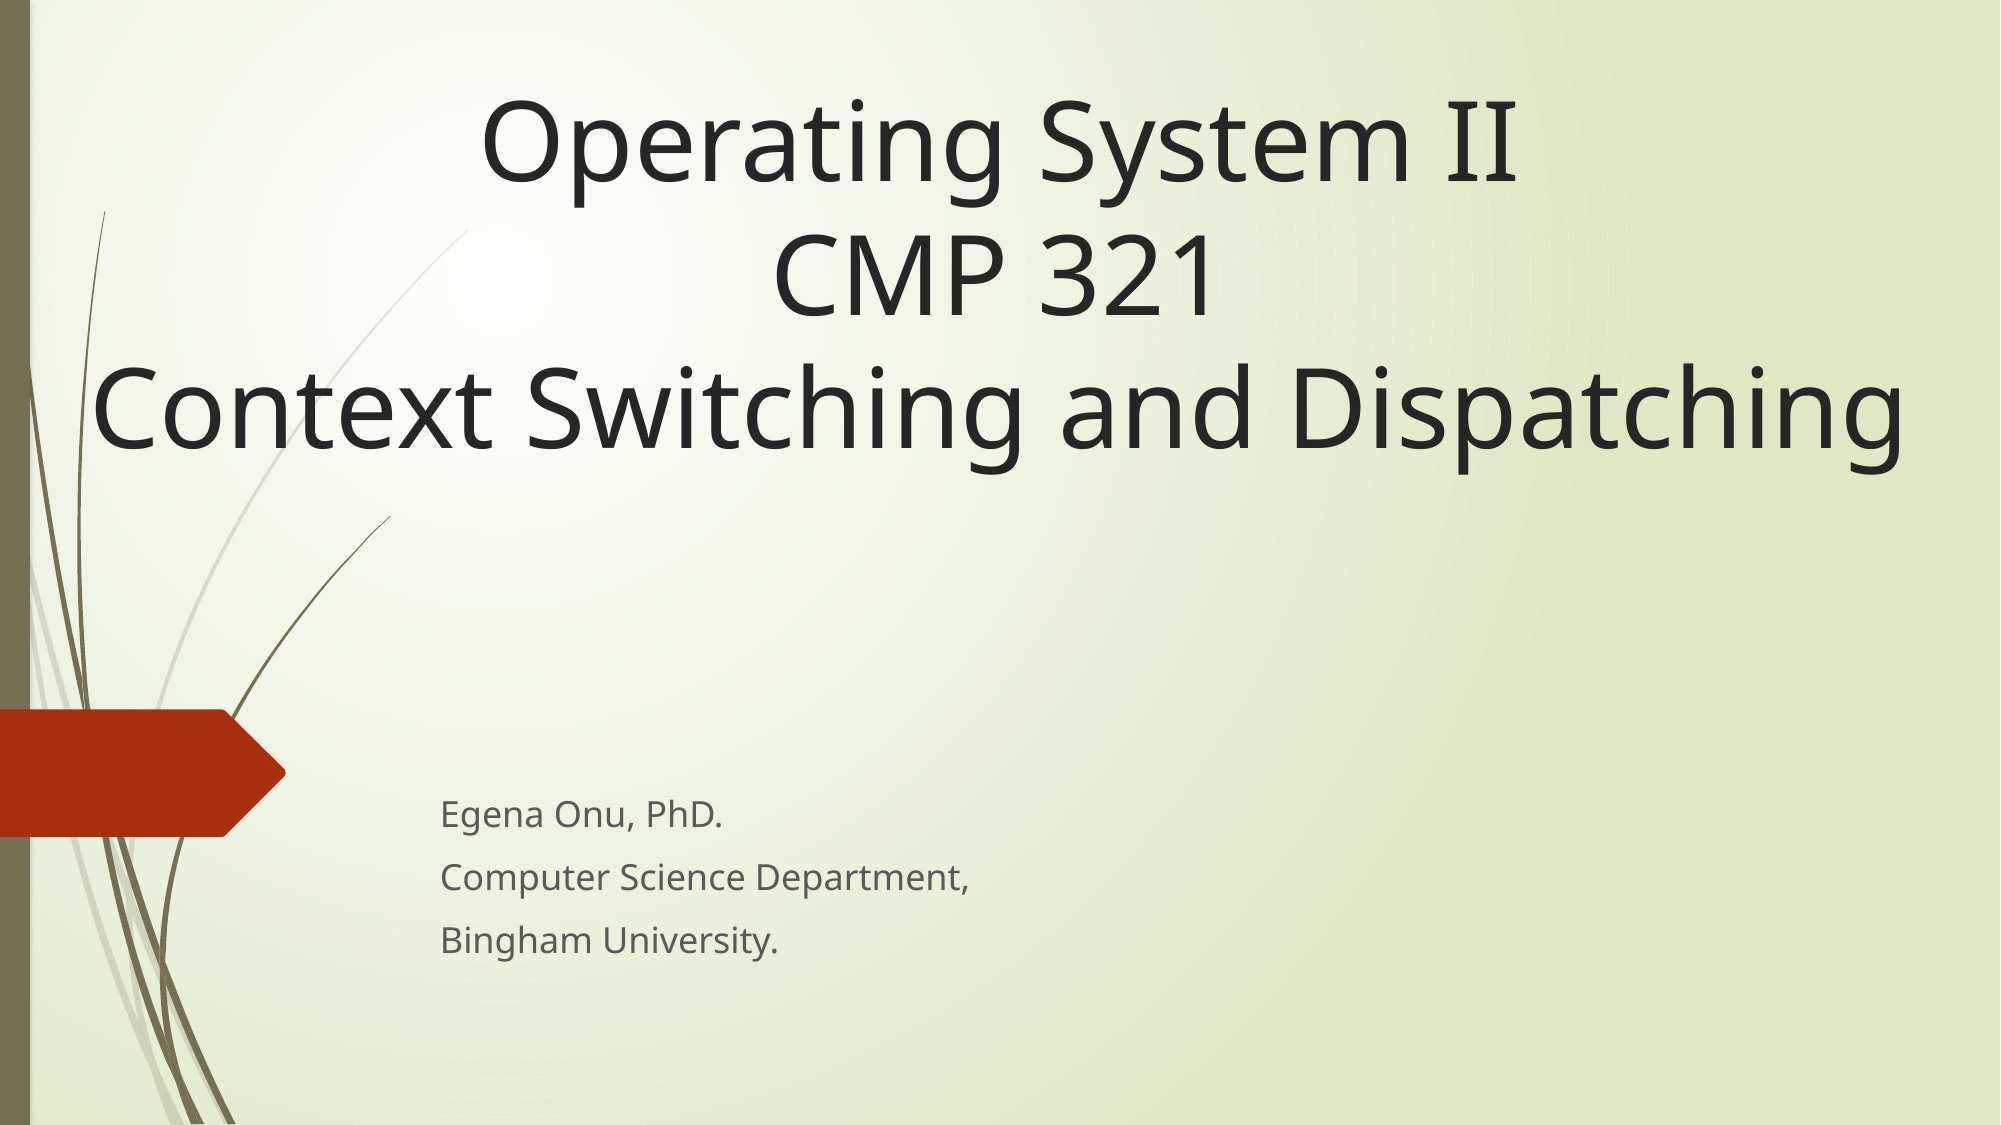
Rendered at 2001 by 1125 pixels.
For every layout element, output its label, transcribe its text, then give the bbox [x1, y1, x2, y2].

subtitle Egena Onu, PhD. Computer Science Department, Bingham University. [424, 783, 1888, 969]
title Operating System II CMP 321 Context Switching and Dispatching [69, 50, 1931, 479]
